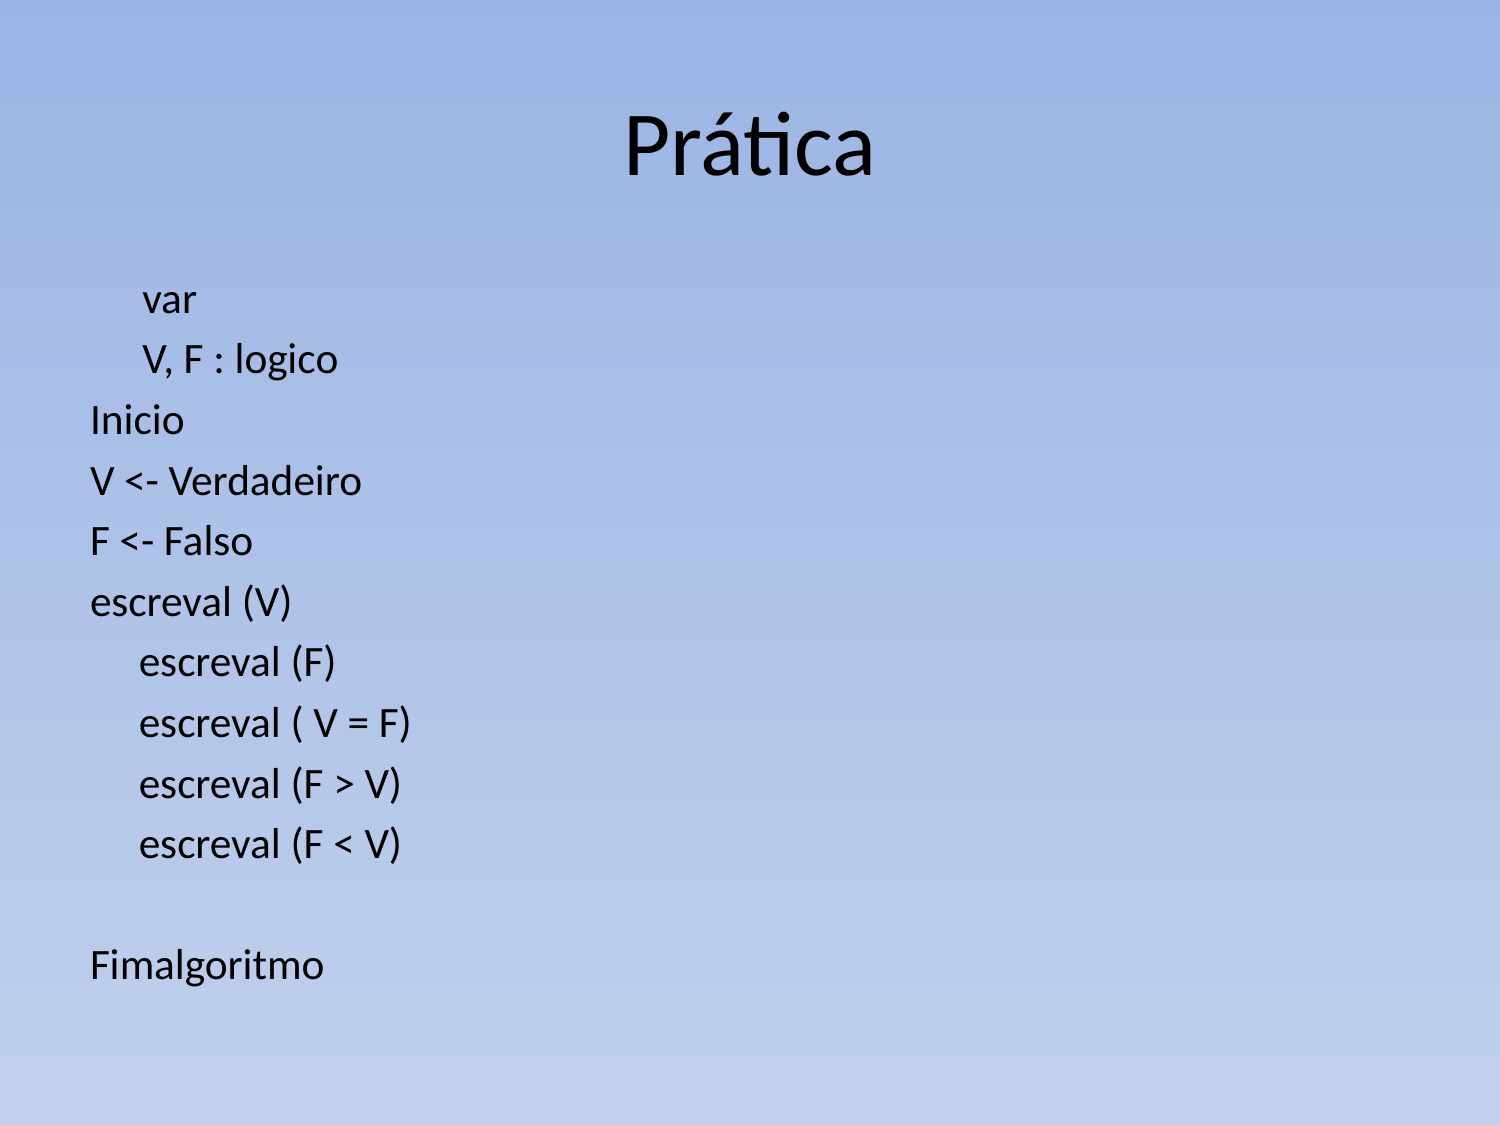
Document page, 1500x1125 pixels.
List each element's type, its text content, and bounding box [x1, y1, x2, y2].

title Prática [75, 45, 1425, 233]
list var V, F : logico Inicio V <- Verdadeiro F <- Falso escreval (V) escreval (F) escreval ( V = F) escreval (F > V) escreval (F < V) Fimalgoritmo [75, 262, 1425, 1005]
